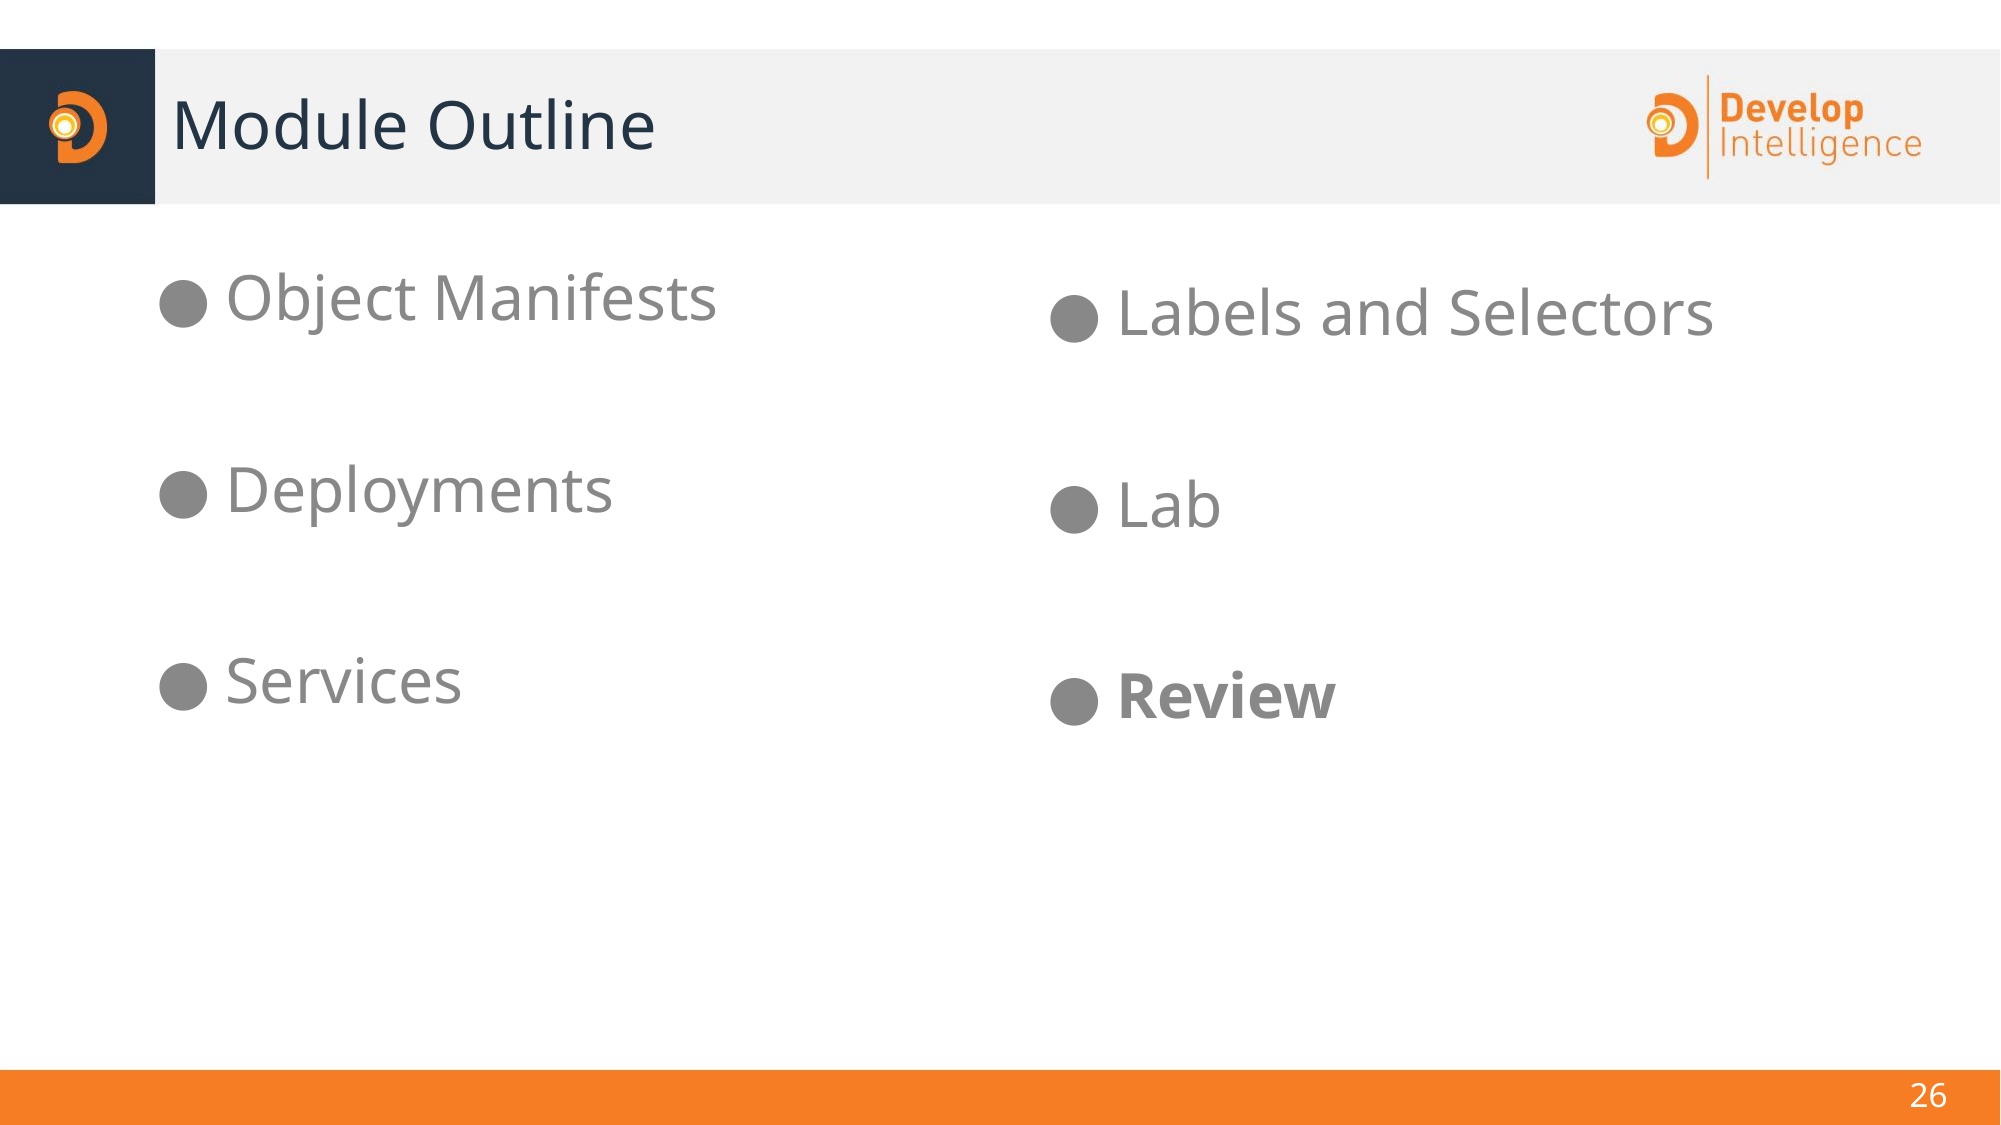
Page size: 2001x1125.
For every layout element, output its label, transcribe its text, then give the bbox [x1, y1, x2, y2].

list Labels and Selectors Lab Review [1026, 265, 1845, 1034]
picture [0, 0, 2001, 1125]
title Module Outline [156, 53, 1999, 202]
list Object Manifests Deployments Services [135, 250, 954, 1019]
slide_number ‹#› [1860, 1072, 1998, 1122]
